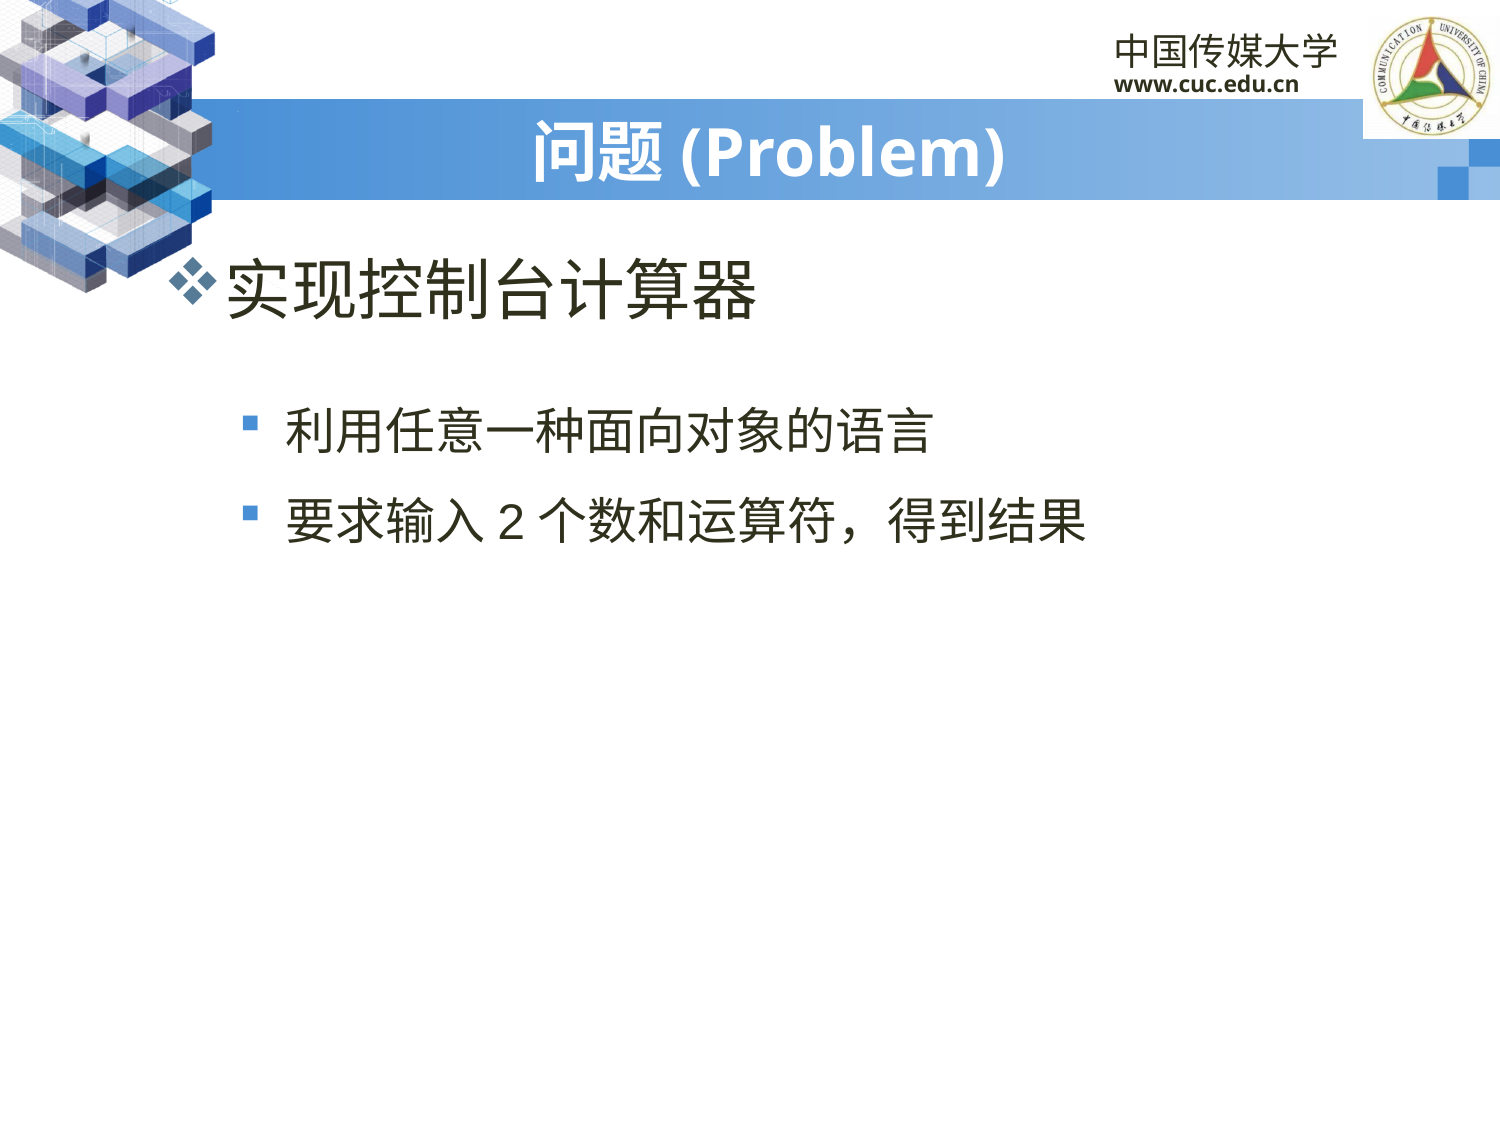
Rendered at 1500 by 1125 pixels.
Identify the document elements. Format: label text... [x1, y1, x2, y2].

title 问题(Problem) [212, 99, 1325, 200]
picture [0, 0, 325, 313]
picture [1363, 16, 1500, 139]
list 实现控制台计算器 利用任意一种面向对象的语言 要求输入2个数和运算符，得到结果 [148, 249, 1477, 1013]
